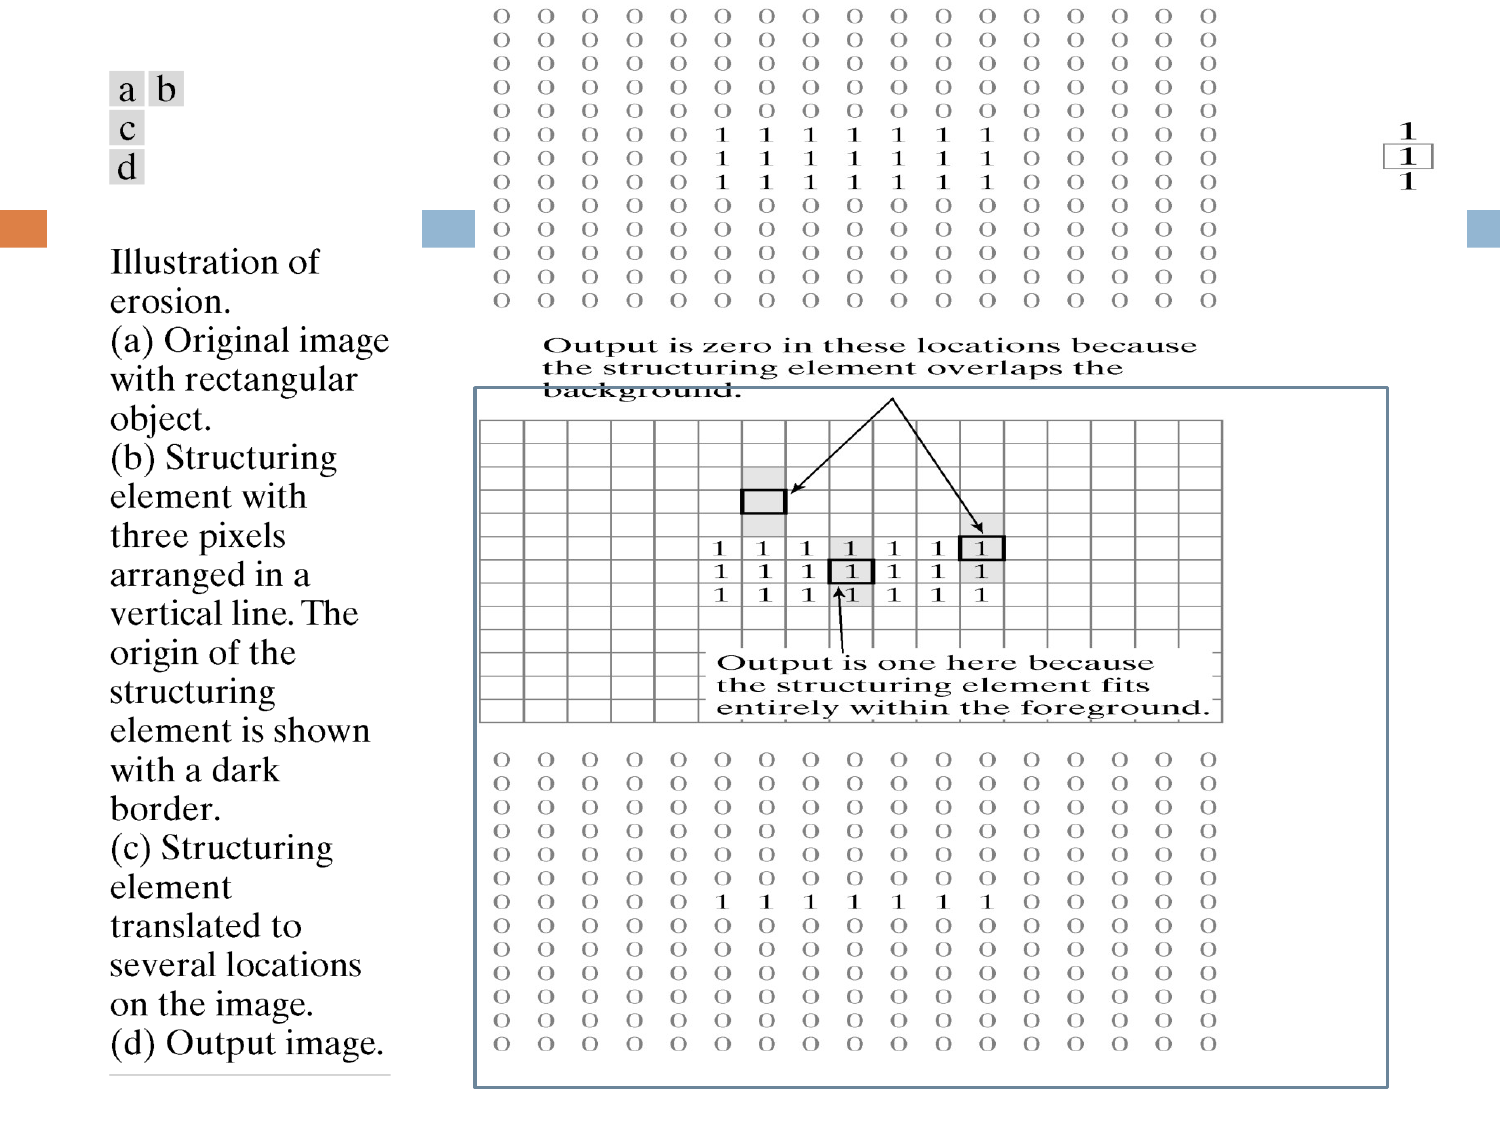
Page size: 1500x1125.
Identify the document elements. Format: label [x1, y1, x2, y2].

text_box [46, 0, 1467, 1100]
